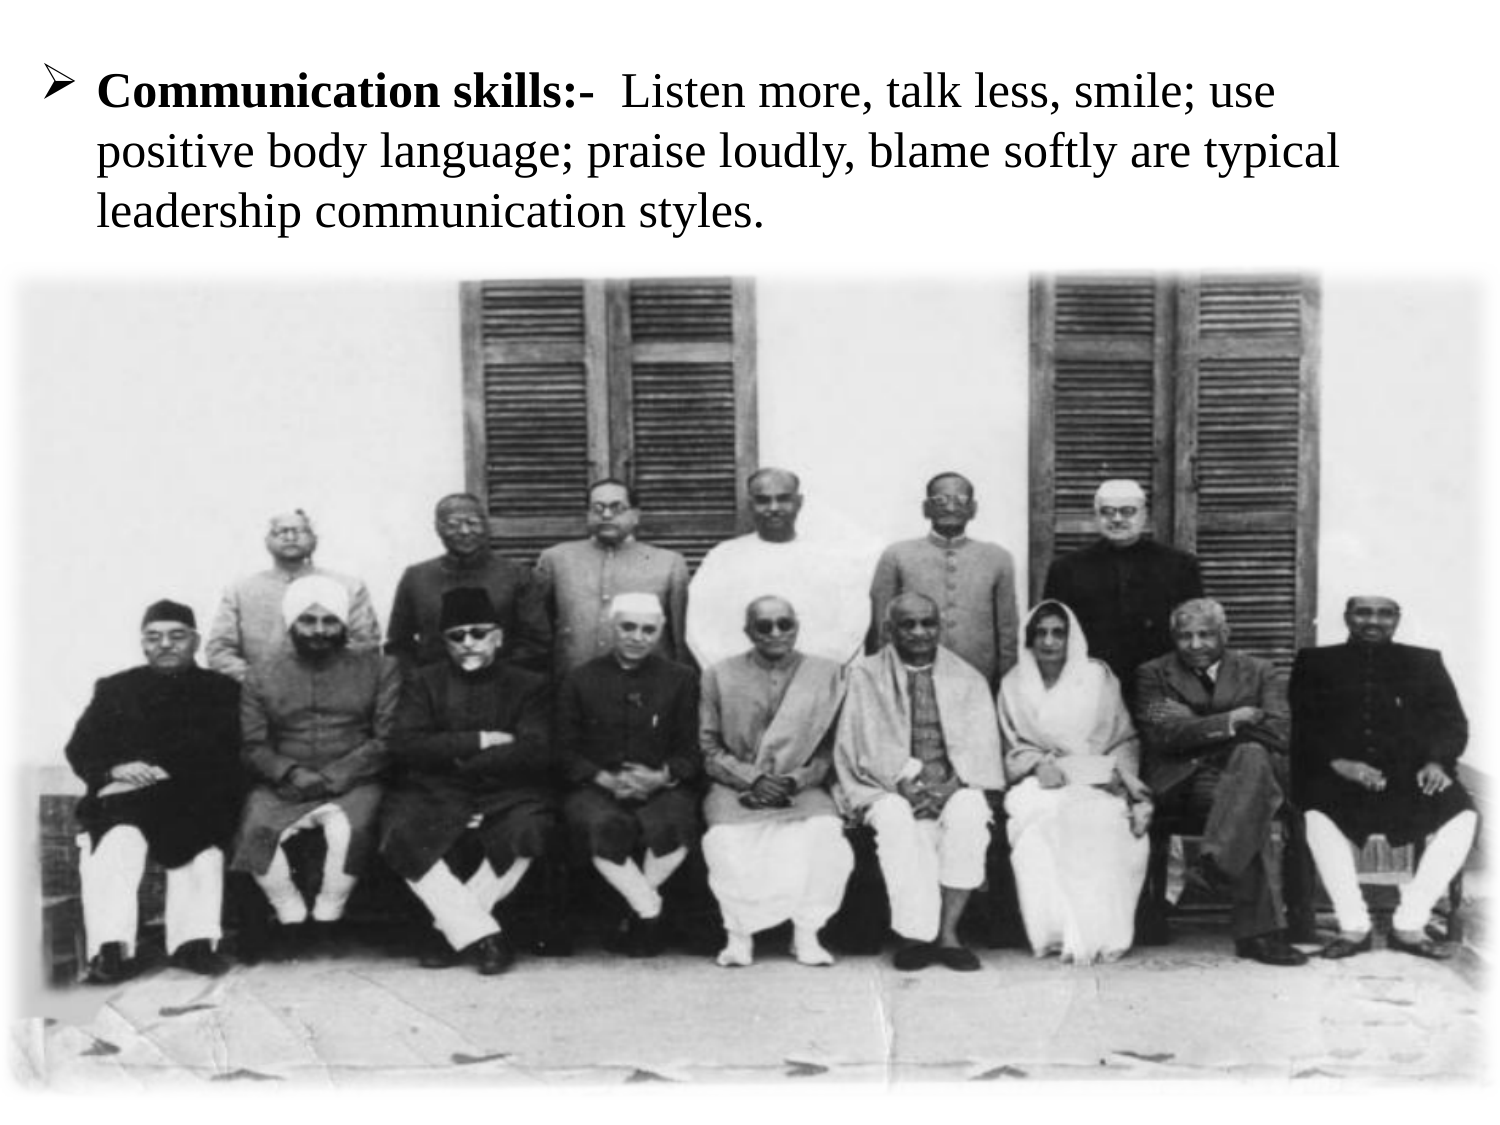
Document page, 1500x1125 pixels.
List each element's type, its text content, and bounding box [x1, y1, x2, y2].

list Communication skills:- Listen more, talk less, smile; use positive body language; praise loudly, blame softly are typical leadership communication styles. [24, 50, 1375, 260]
picture [0, 262, 1500, 1101]
